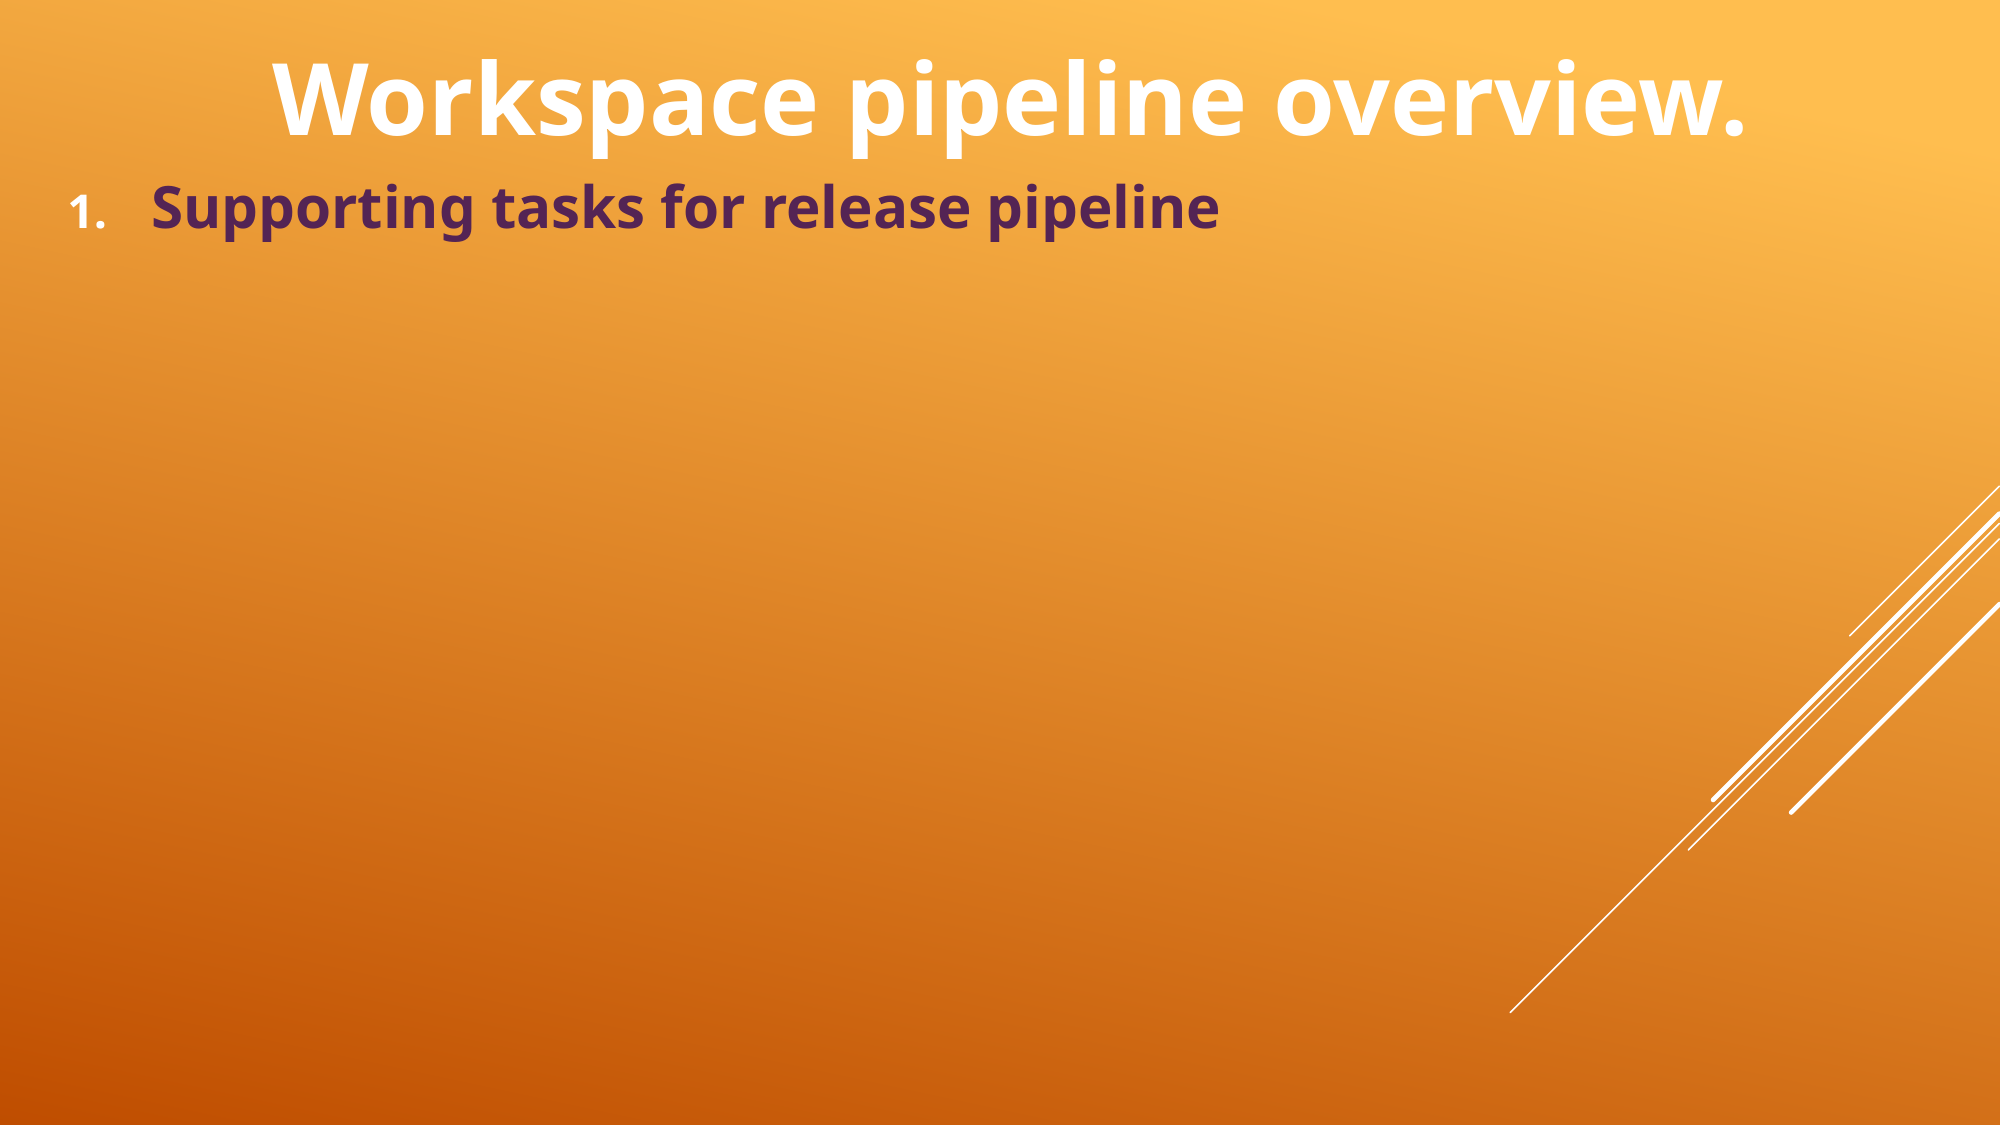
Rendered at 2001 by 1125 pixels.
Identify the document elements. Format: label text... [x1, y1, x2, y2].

text_box [973, 162, 1930, 1032]
title Workspace pipeline overview. [112, 24, 1910, 162]
list Supporting tasks for release pipeline [52, 162, 1930, 1060]
